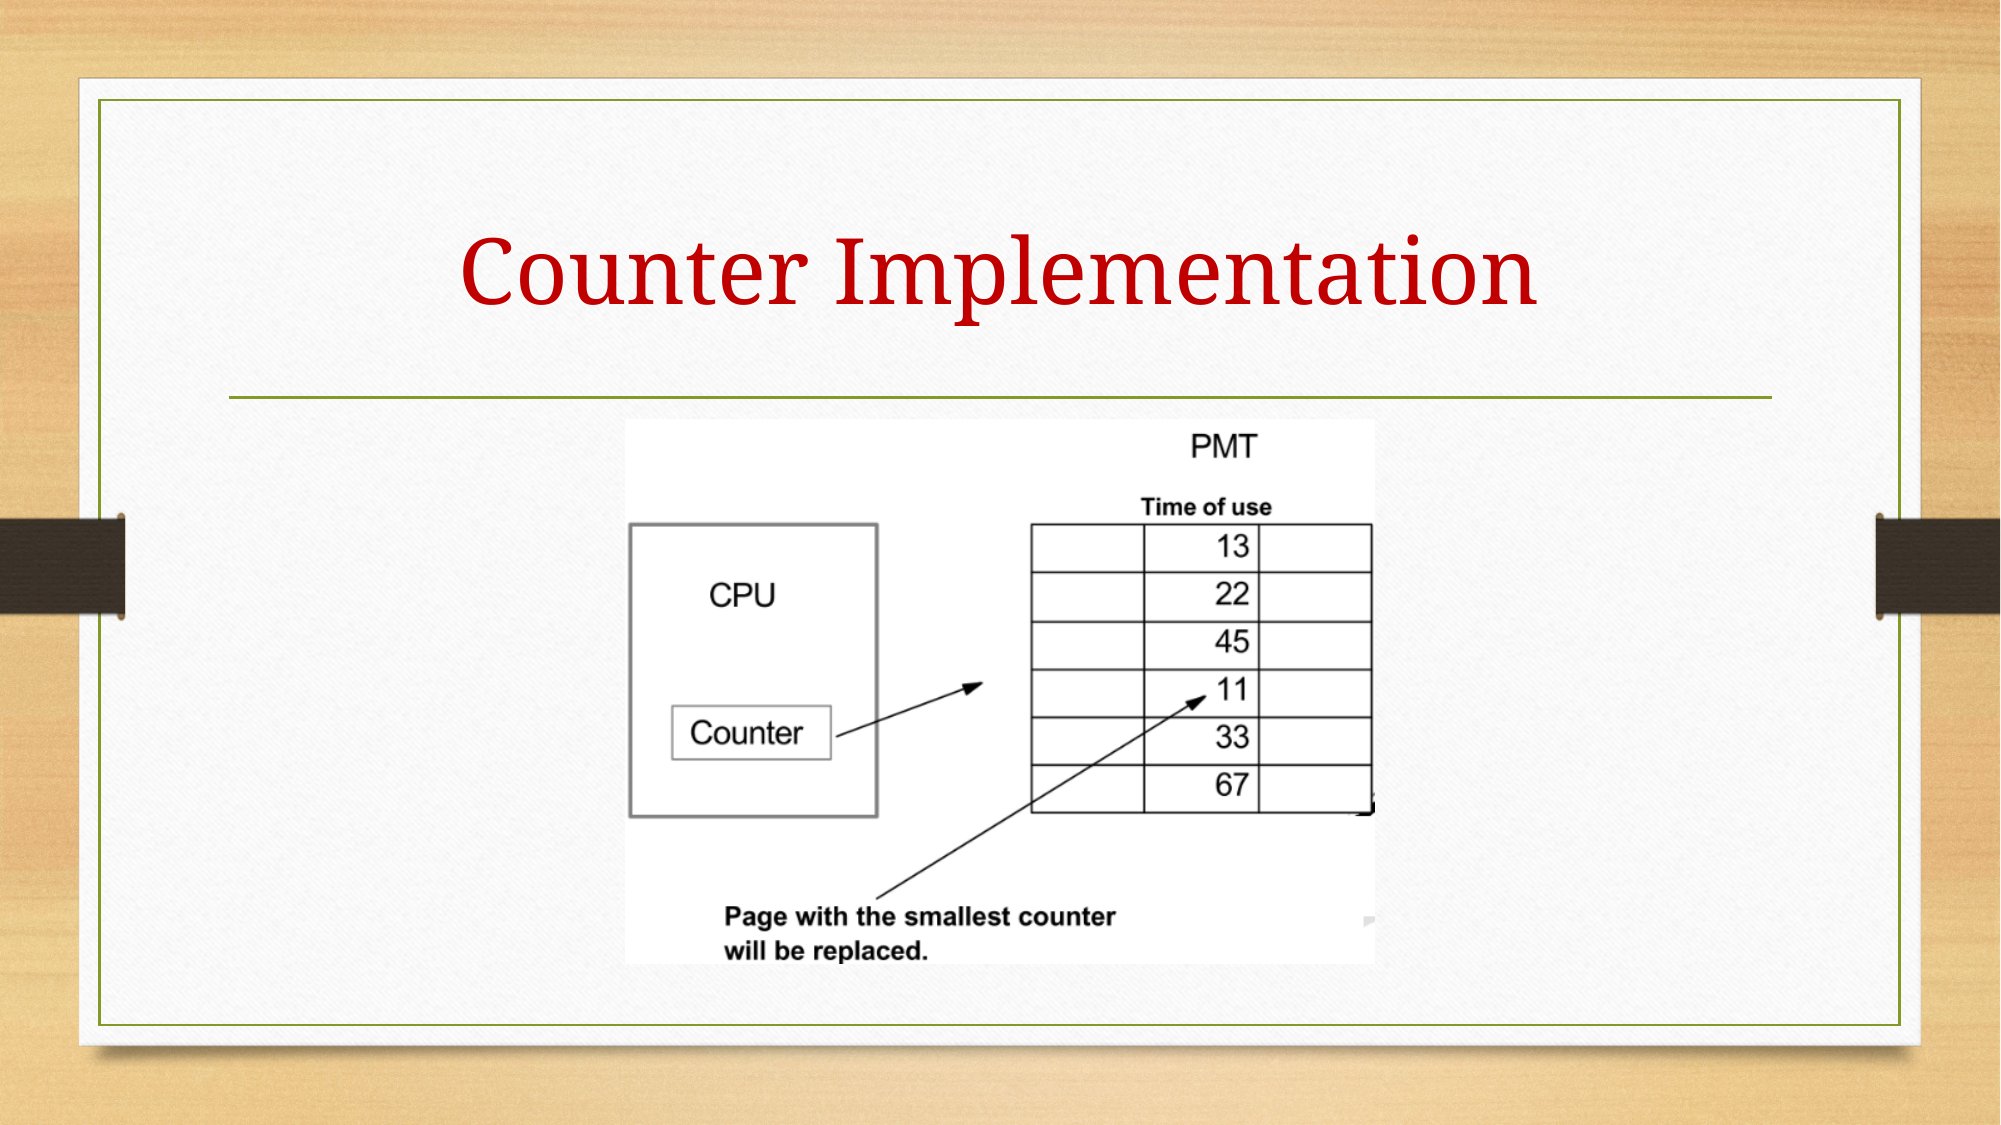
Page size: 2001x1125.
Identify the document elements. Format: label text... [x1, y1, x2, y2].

picture [0, 0, 2001, 1125]
title Counter Implementation [212, 161, 1788, 375]
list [625, 419, 1375, 964]
